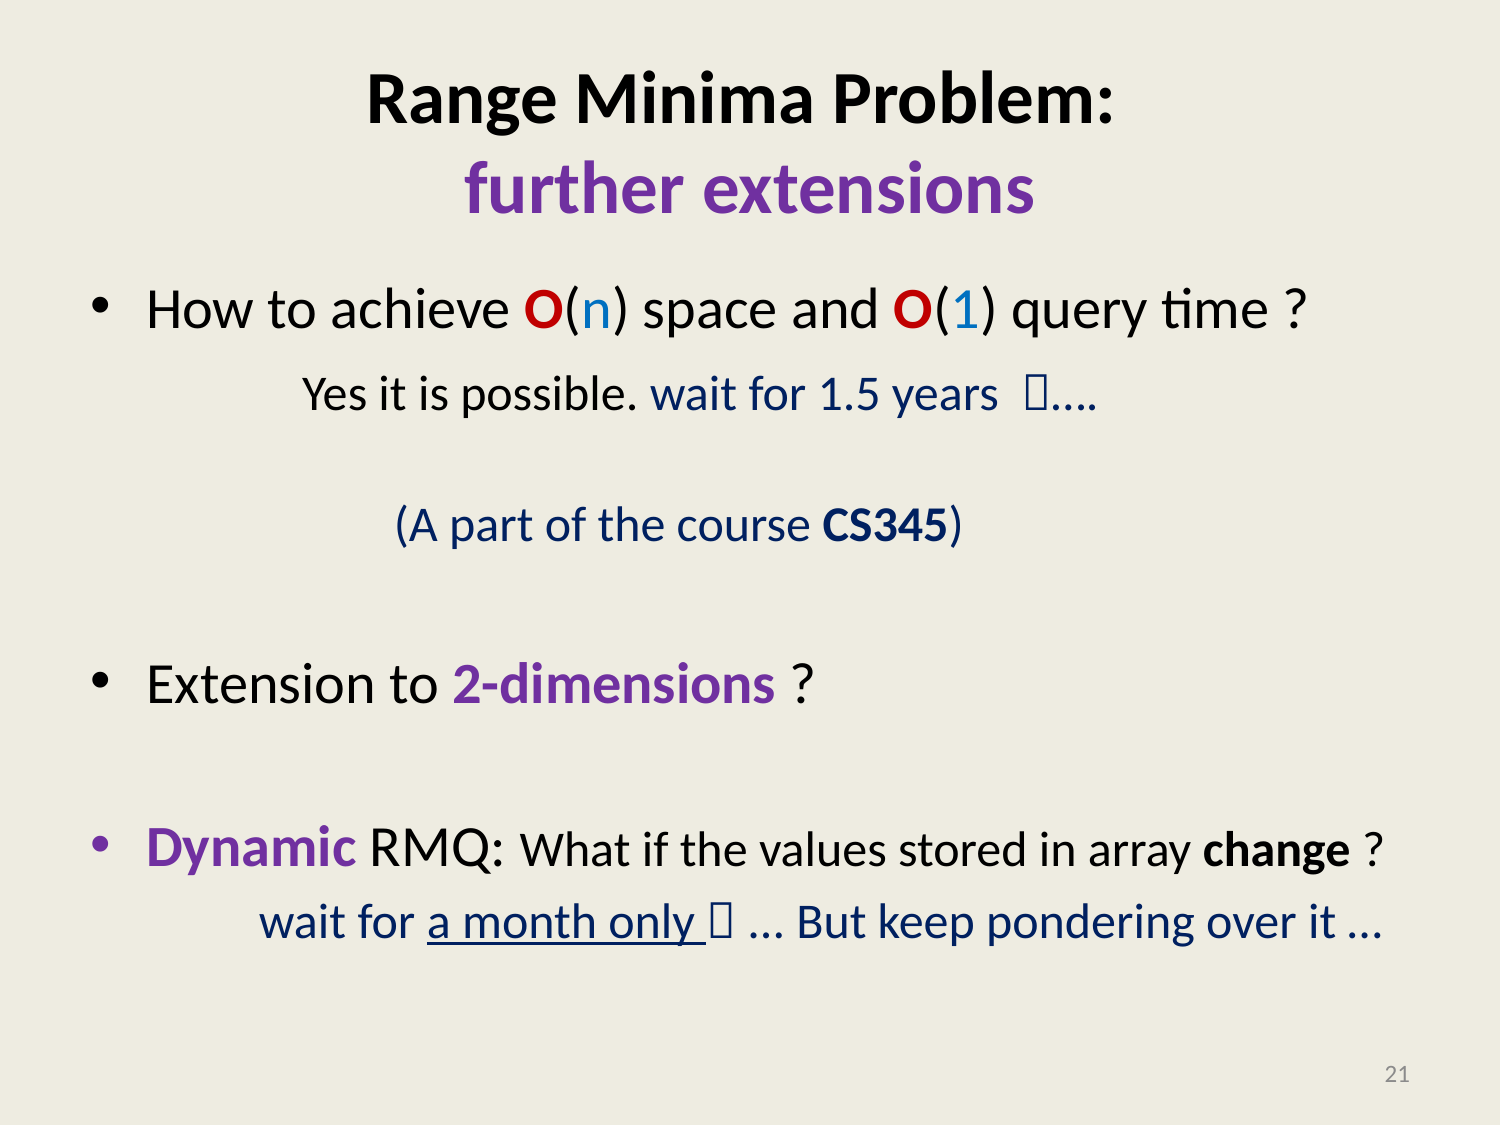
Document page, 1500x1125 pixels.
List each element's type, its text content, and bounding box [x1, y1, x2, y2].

title Range Minima Problem: further extensions [75, 45, 1425, 233]
list How to achieve O(n) space and O(1) query time ? Yes it is possible. wait for 1.5 years …. (A part of the course CS345) Extension to 2-dimensions ? Dynamic RMQ: What if the values stored in array change ? wait for a month only  ... But keep pondering over it … [75, 262, 1425, 1005]
slide_number 21 [1074, 1042, 1425, 1103]
